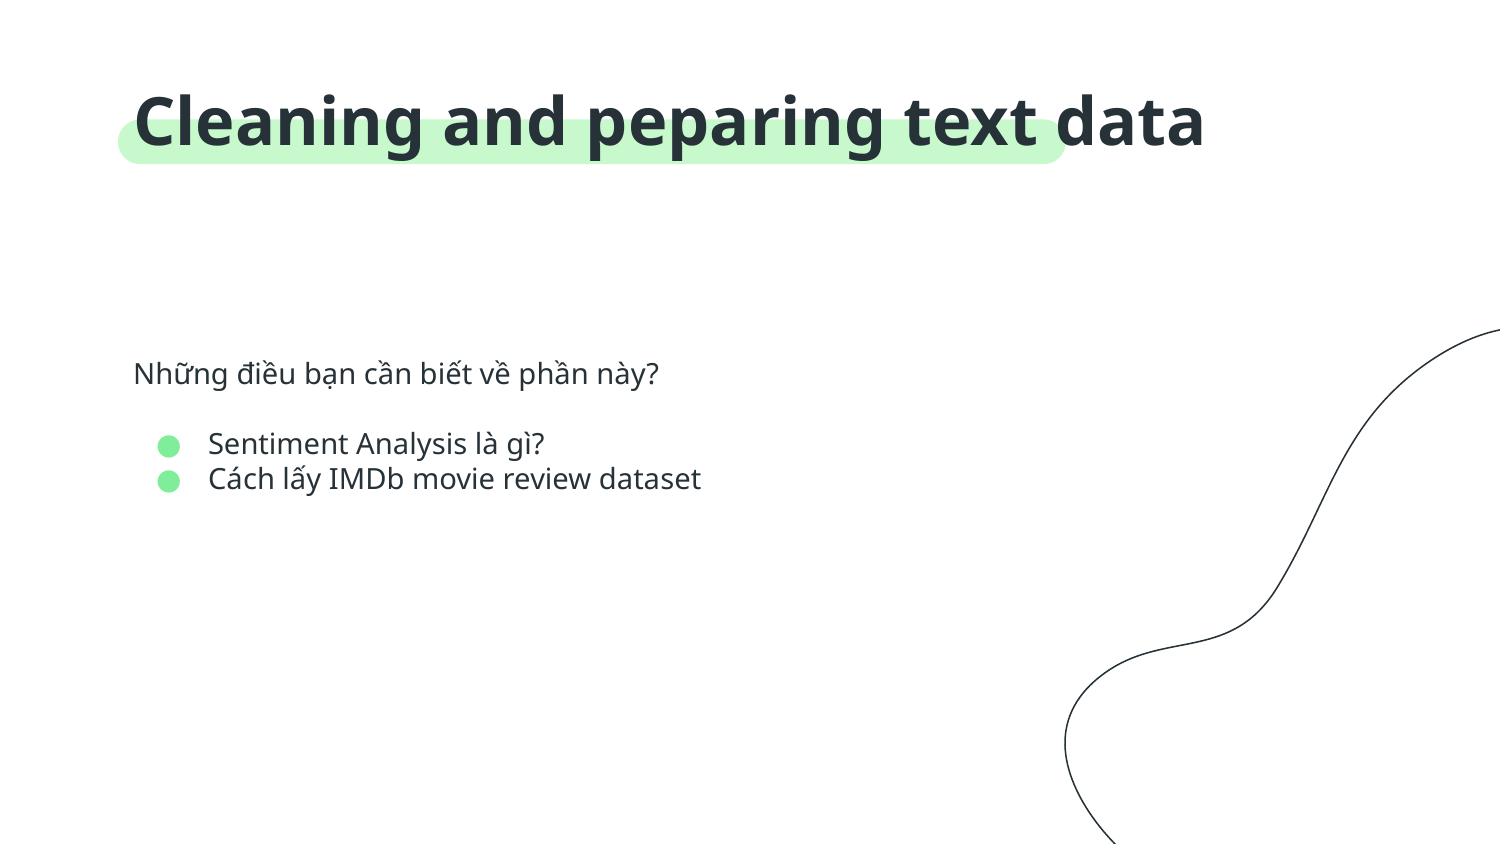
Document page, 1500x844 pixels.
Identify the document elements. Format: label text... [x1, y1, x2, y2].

title Cleaning and peparing text data [118, 63, 1382, 165]
list Những điều bạn cần biết về phần này? Sentiment Analysis là gì? Cách lấy IMDb movie review dataset [118, 340, 980, 658]
